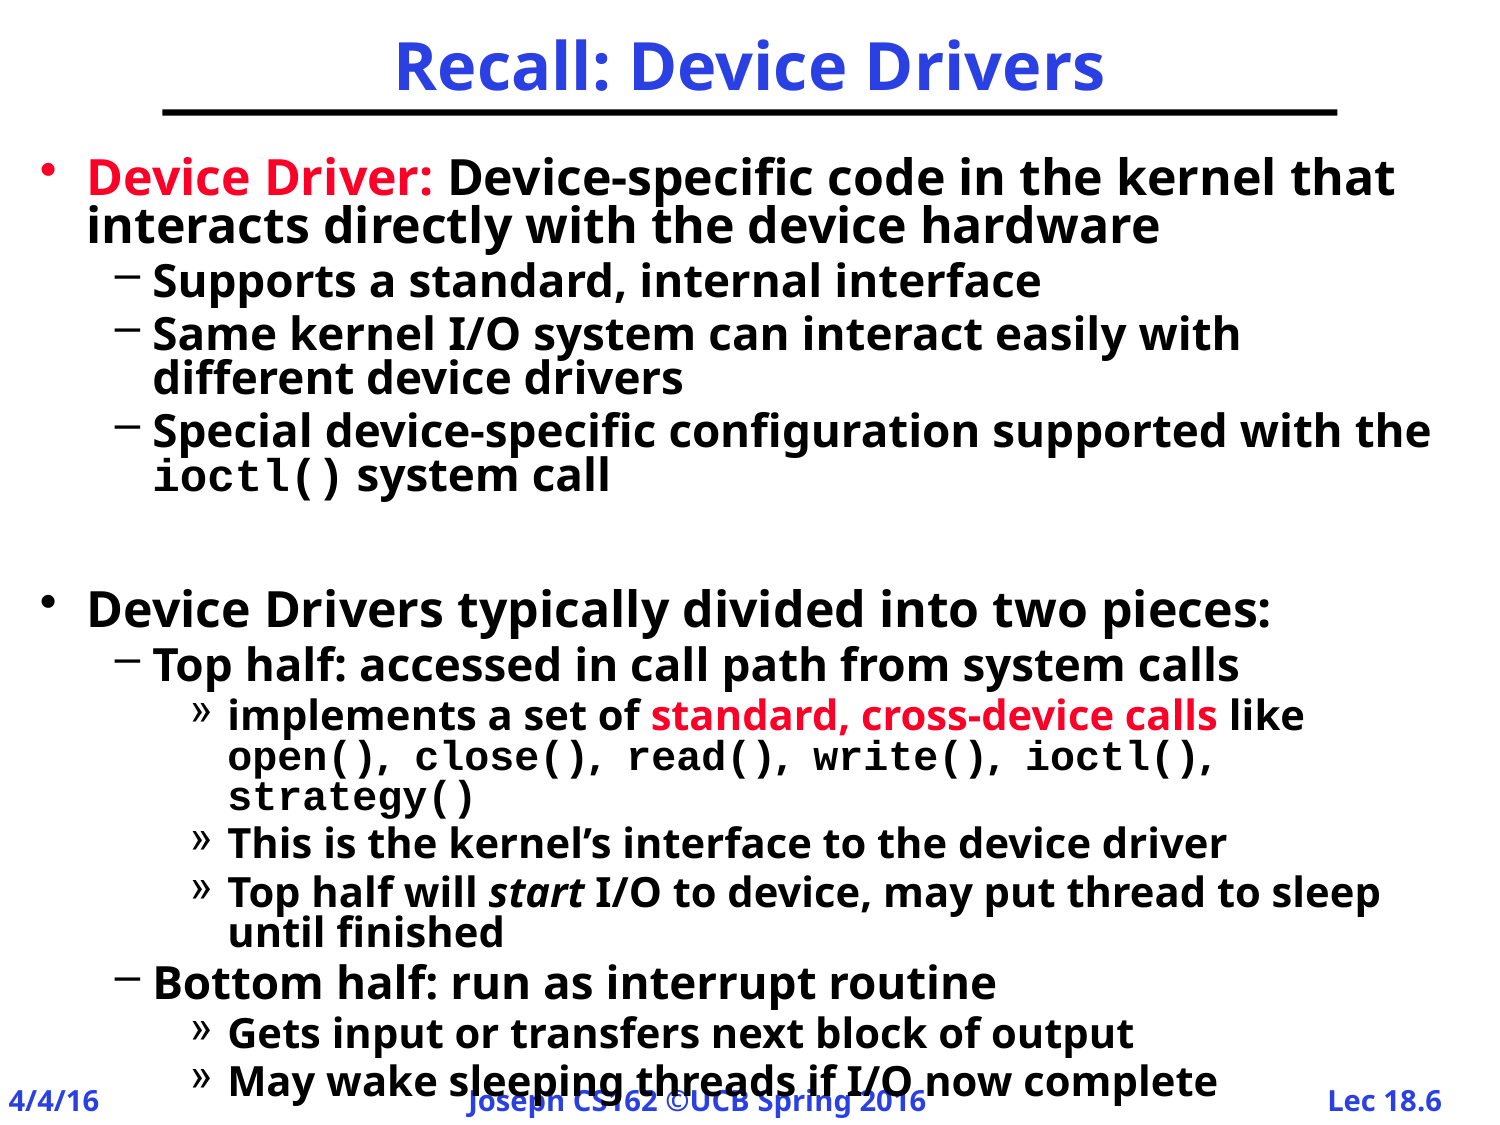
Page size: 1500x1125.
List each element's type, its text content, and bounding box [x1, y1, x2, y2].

list Device Driver: Device-specific code in the kernel that interacts directly with the device hardware Supports a standard, internal interface Same kernel I/O system can interact easily with different device drivers Special device-specific configuration supported with the ioctl() system call Device Drivers typically divided into two pieces: Top half: accessed in call path from system calls implements a set of standard, cross-device calls like open(), close(), read(), write(), ioctl(), strategy() This is the kernel’s interface to the device driver Top half will start I/O to device, may put thread to sleep until finished Bottom half: run as interrupt routine Gets input or transfers next block of output May wake sleeping threads if I/O now complete [24, 149, 1463, 1100]
title Recall: Device Drivers [162, 24, 1338, 113]
